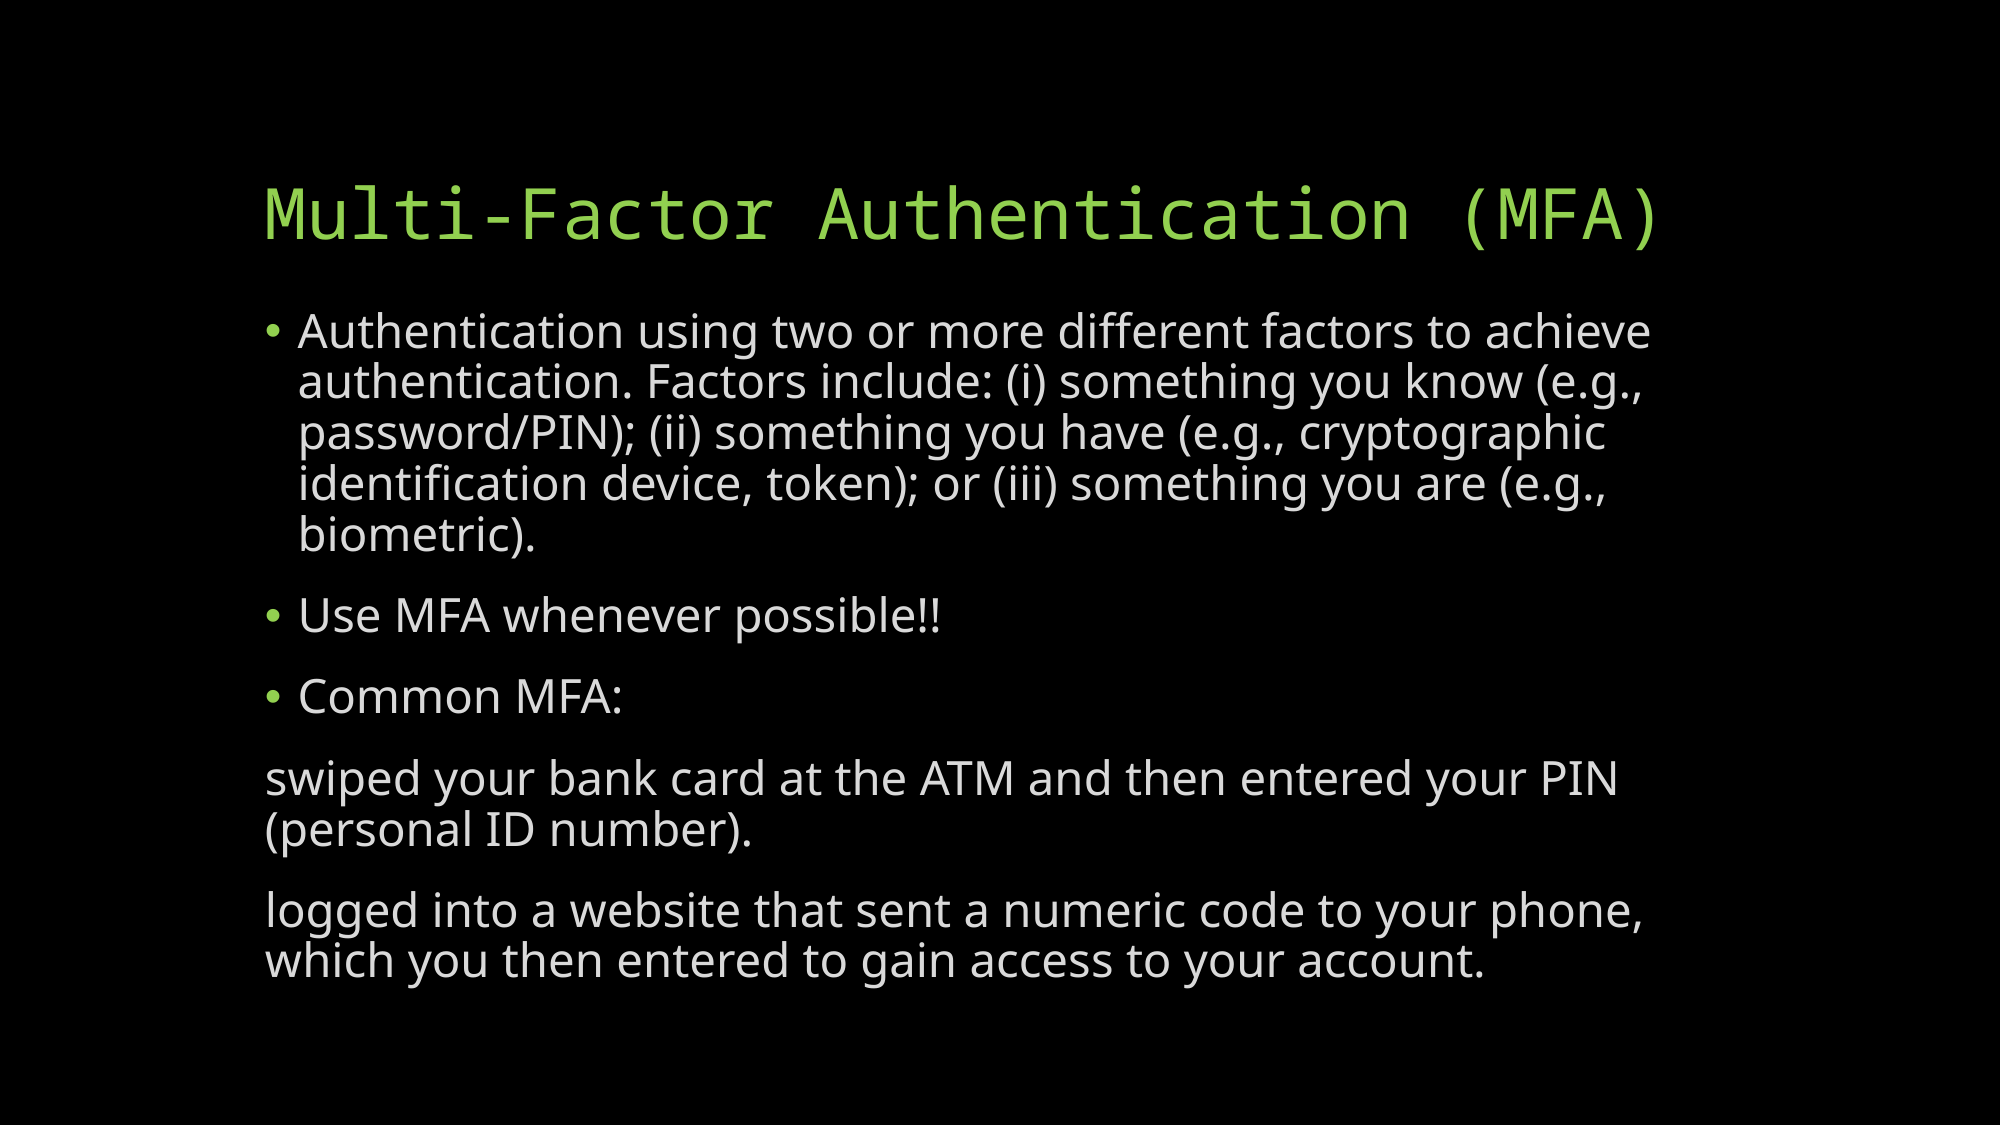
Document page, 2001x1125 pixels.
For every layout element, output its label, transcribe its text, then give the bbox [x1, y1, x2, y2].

list Authentication using two or more different factors to achieve authentication. Factors include: (i) something you know (e.g., password/PIN); (ii) something you have (e.g., cryptographic identification device, token); or (iii) something you are (e.g., biometric). Use MFA whenever possible!! Common MFA: swiped your bank card at the ATM and then entered your PIN (personal ID number). logged into a website that sent a numeric code to your phone, which you then entered to gain access to your account. [249, 299, 1750, 1000]
title Multi-Factor Authentication (MFA) [249, 75, 1750, 263]
